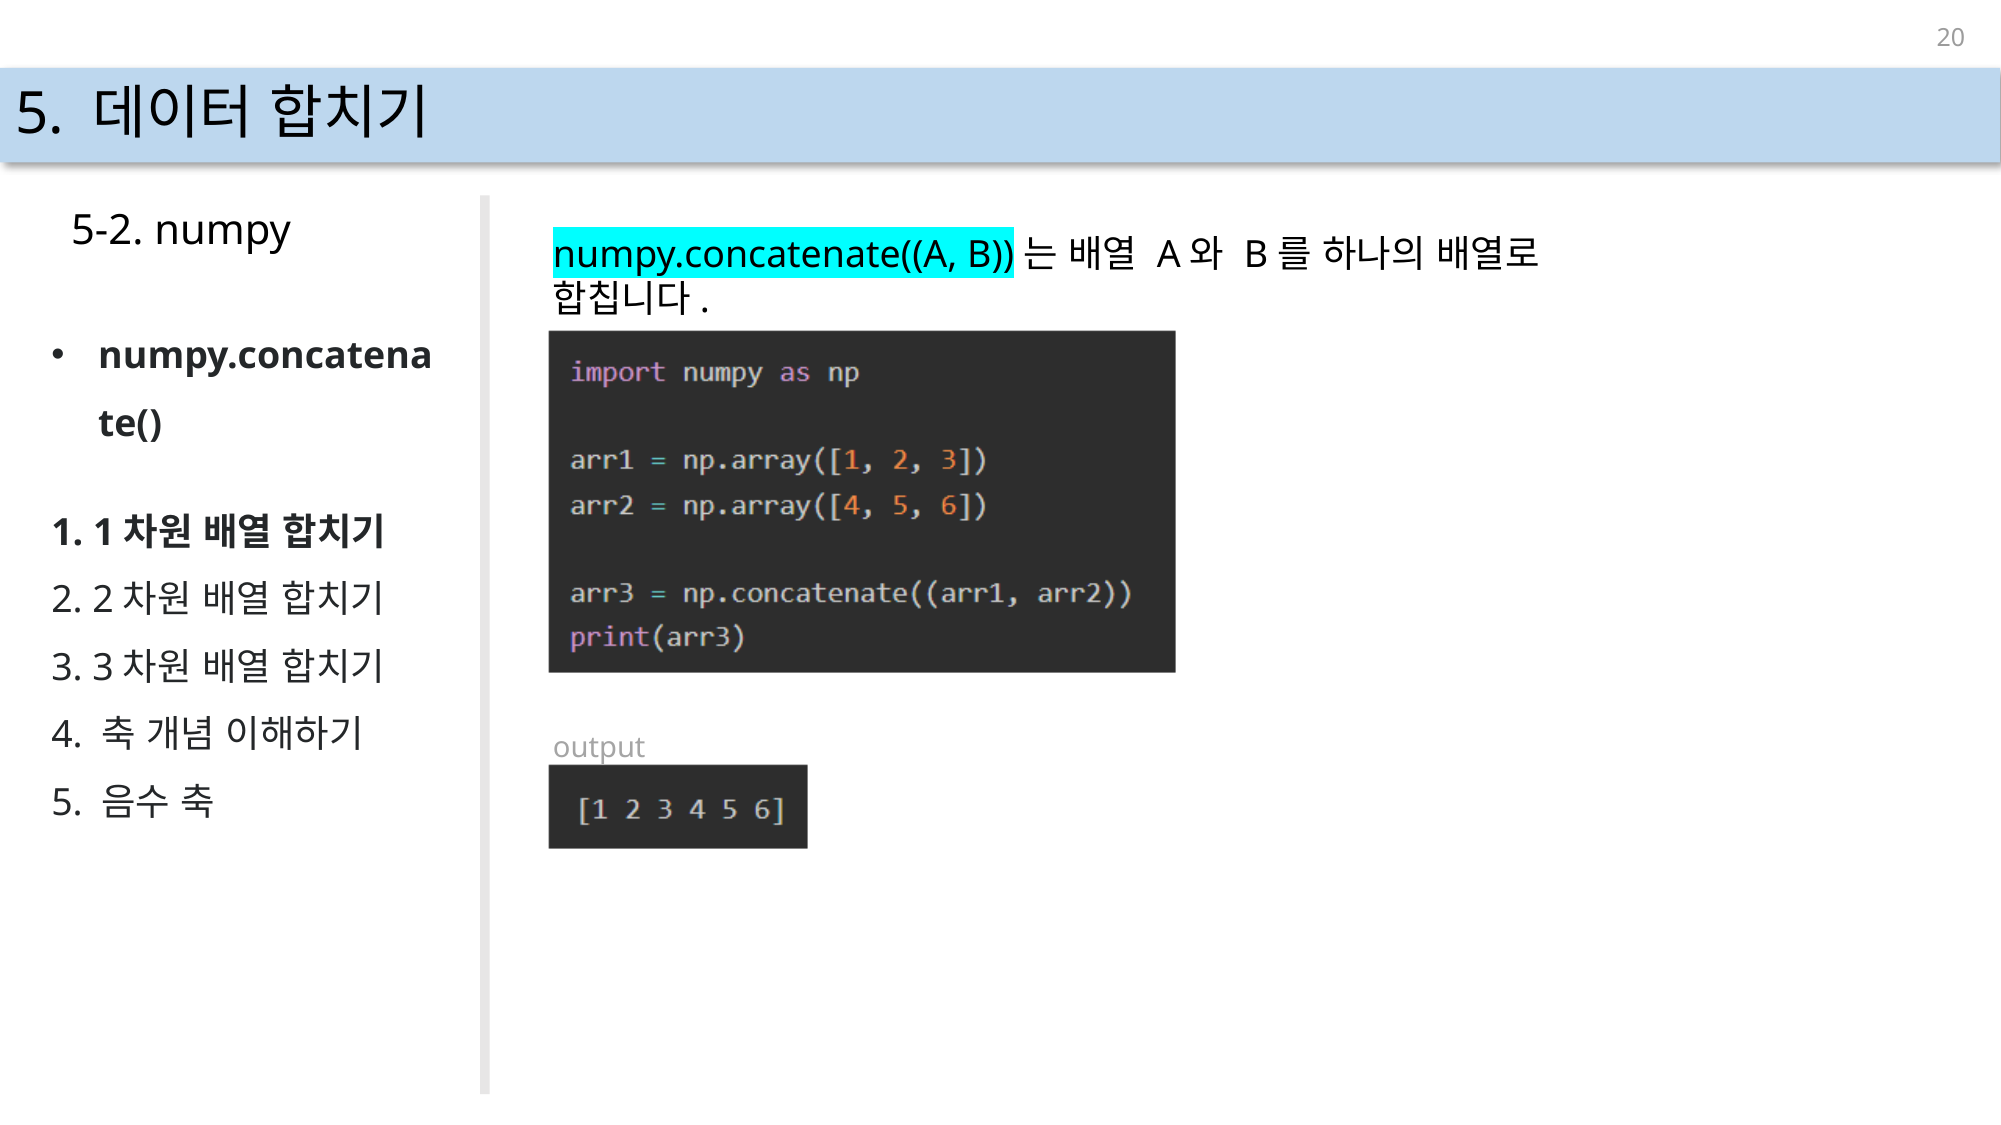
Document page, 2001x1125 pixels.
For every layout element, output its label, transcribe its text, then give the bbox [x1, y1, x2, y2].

text_box 5-2. numpy [56, 195, 306, 261]
slide_number 20 [1530, 8, 1981, 68]
title 5. 데이터 합치기 [0, 53, 1725, 177]
picture [545, 328, 1179, 676]
text_box [479, 194, 491, 1095]
text_box numpy.concatenate() 1. 1차원 배열 합치기 2. 2차원 배열 합치기 3. 3차원 배열 합치기 4. 축 개념 이해하기 5. 음수 축 [36, 301, 463, 830]
text_box numpy.concatenate((A, B))는 배열 A와 B를 하나의 배열로 합칩니다. [538, 222, 1555, 327]
text_box output [538, 721, 663, 771]
picture [545, 762, 811, 852]
